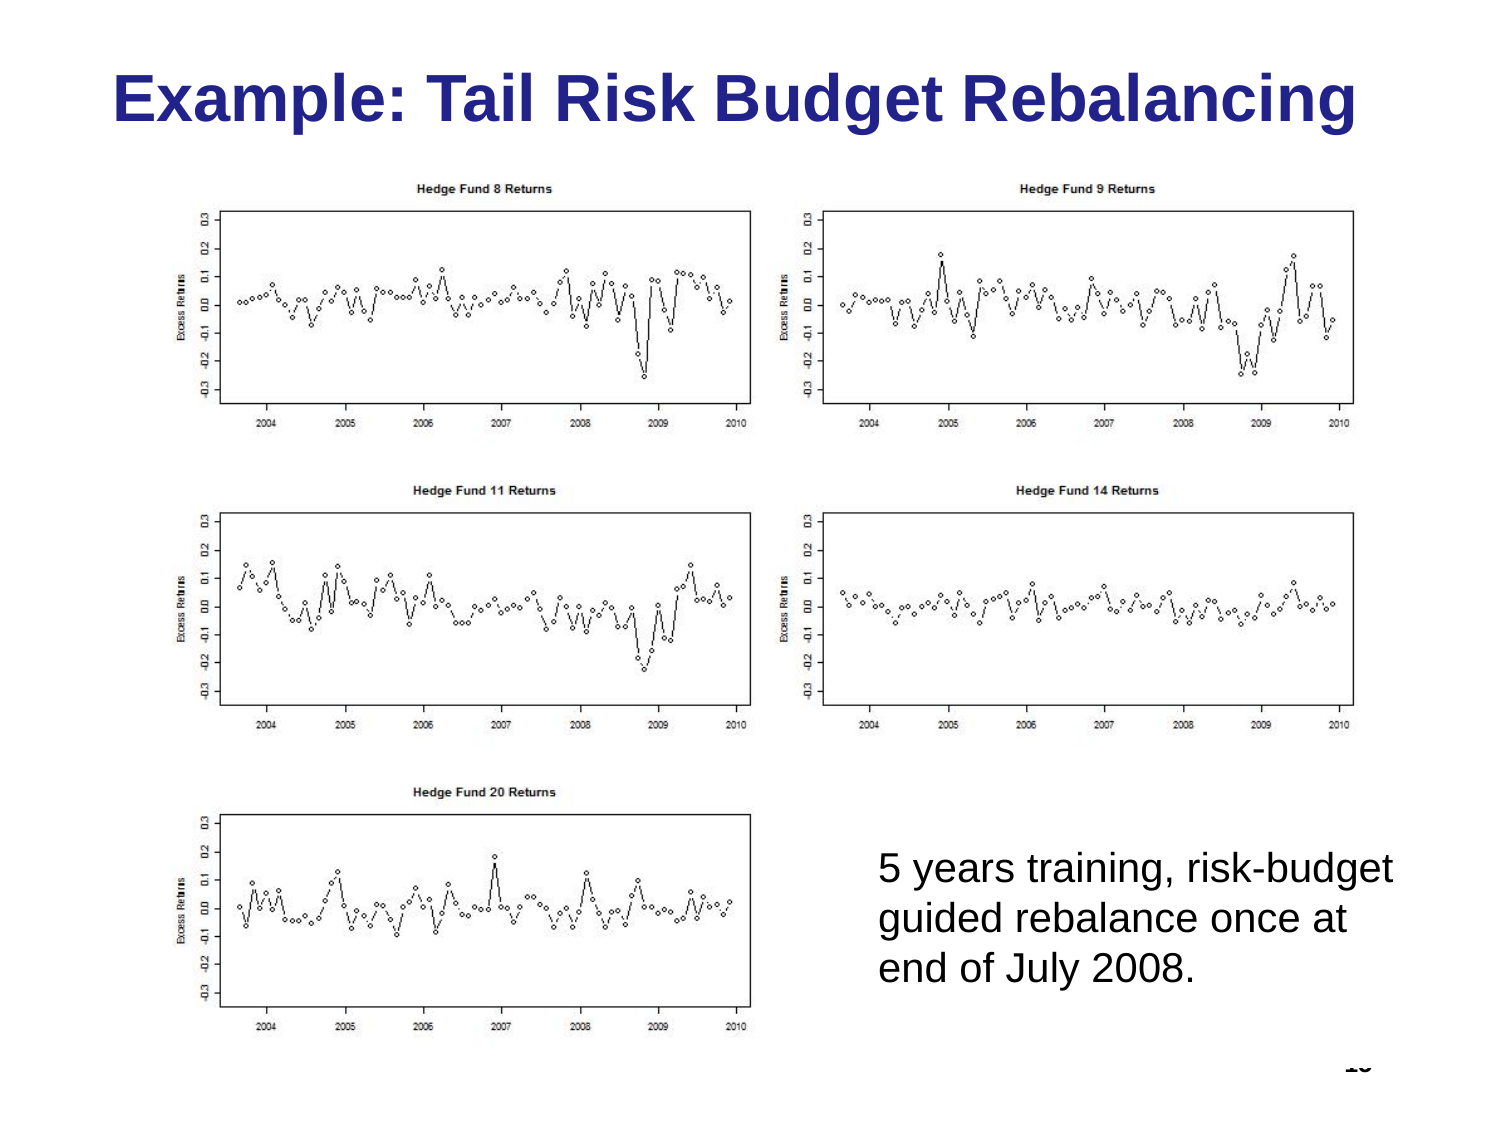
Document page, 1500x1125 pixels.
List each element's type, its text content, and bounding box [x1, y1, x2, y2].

text_box Example: Tail Risk Budget Rebalancing [97, 26, 1454, 164]
picture [172, 163, 1378, 1068]
slide_number 15 [1074, 1024, 1388, 1101]
text_box 5 years training, risk-budget guided rebalance once at end of July 2008. [1383, 833, 1413, 1004]
